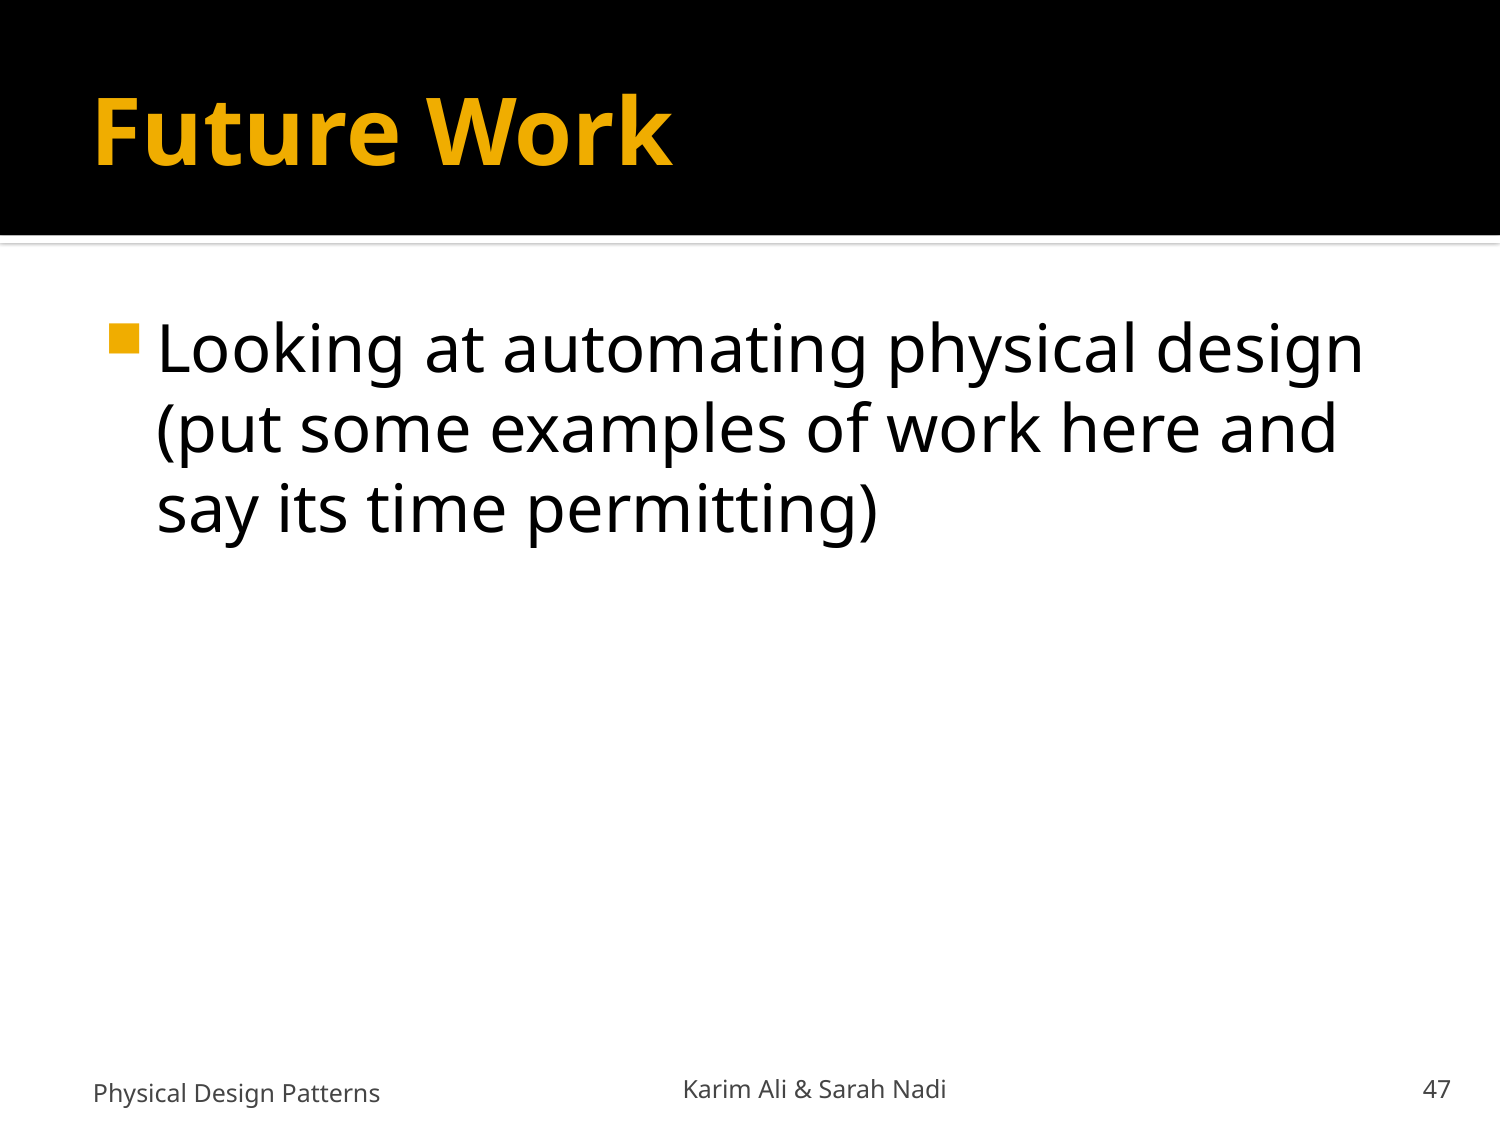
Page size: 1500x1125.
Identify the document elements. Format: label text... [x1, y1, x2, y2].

slide_number Physical Design Patterns [75, 1062, 363, 1108]
slide_number 47 [1345, 1062, 1467, 1108]
footer Karim Ali & Sarah Nadi [363, 1062, 1267, 1108]
list Looking at automating physical design (put some examples of work here and say its time permitting) [75, 291, 1425, 1050]
title Future Work [75, 25, 1425, 231]
